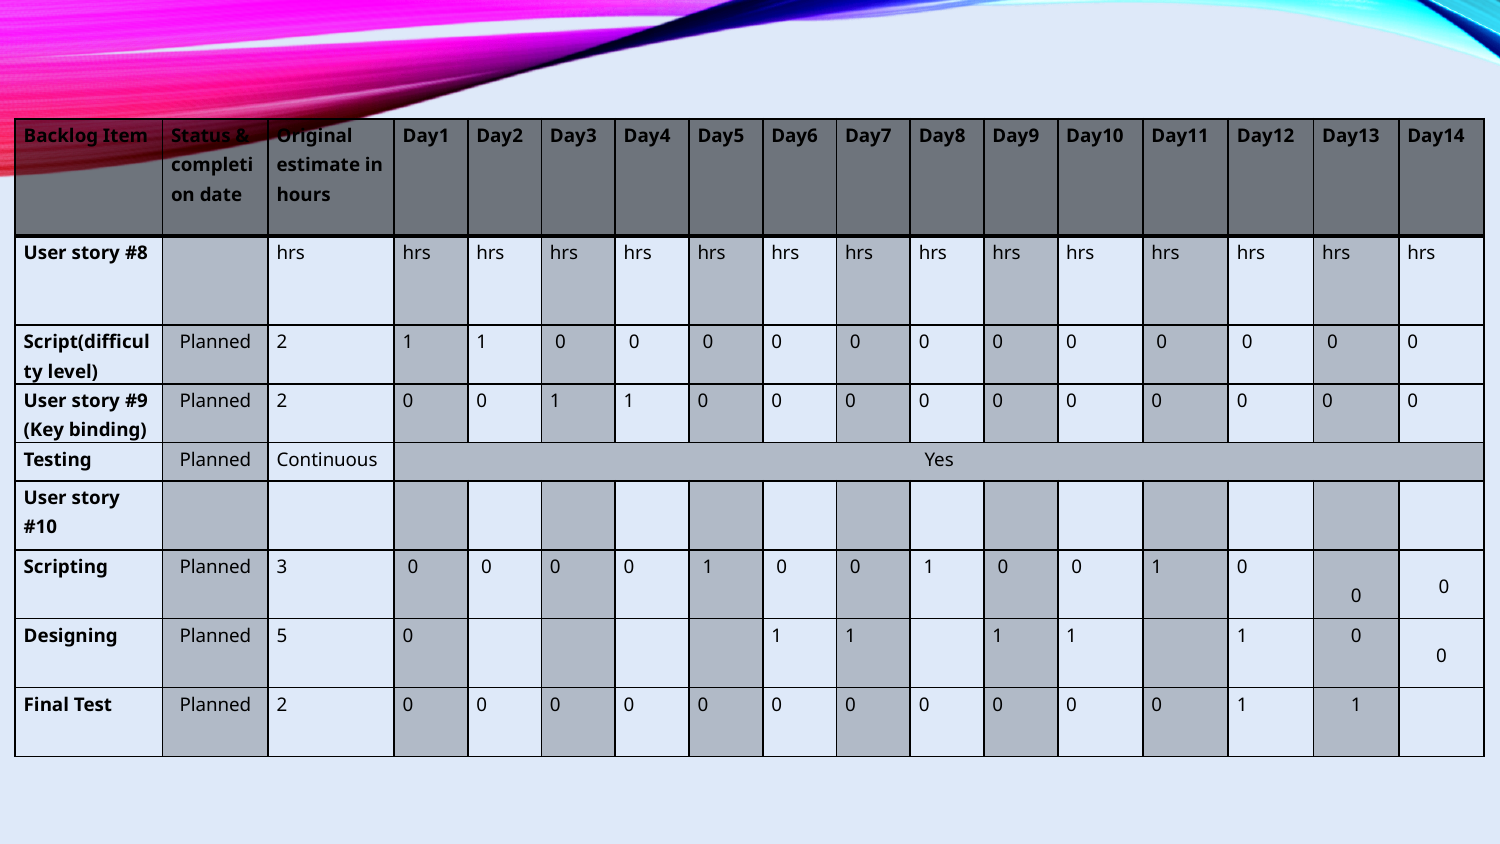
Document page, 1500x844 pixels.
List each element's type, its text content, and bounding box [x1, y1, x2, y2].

table_cell 0 [911, 385, 983, 442]
table_header Day10 [1059, 120, 1142, 234]
table_header Day4 [616, 120, 688, 234]
table_cell 5 [269, 619, 393, 687]
table_cell 0 [1059, 688, 1142, 756]
table_cell 2 [269, 688, 393, 756]
table_header Backlog Item [16, 120, 162, 234]
table_cell 2 [269, 385, 393, 442]
table_cell 0 [764, 385, 836, 442]
table_cell User story #10 [16, 482, 162, 549]
table_cell 0 [469, 688, 541, 756]
table_cell [690, 619, 762, 687]
table_cell hrs [395, 238, 467, 324]
table_cell 0 [690, 385, 762, 442]
table_cell 0 [690, 326, 762, 383]
table_cell [1144, 619, 1227, 687]
table_cell hrs [985, 238, 1057, 324]
table_cell Planned [163, 551, 267, 618]
table_cell 0 [911, 326, 983, 383]
table_header Status & completion date [163, 120, 267, 234]
table_cell 1 [911, 551, 983, 618]
table_cell Script(difficulty level) [16, 326, 162, 383]
table_cell [542, 619, 614, 687]
table_cell [542, 482, 614, 549]
table_cell 1 [542, 385, 614, 442]
table_cell 1 [1144, 551, 1227, 618]
table_cell 1 [616, 385, 688, 442]
table_cell [395, 482, 467, 549]
table_cell User story #9 (Key binding) [16, 385, 162, 442]
table_header Day8 [911, 120, 983, 234]
table_cell hrs [1059, 238, 1142, 324]
table_cell 0 [1400, 551, 1483, 618]
table_cell [1400, 688, 1483, 756]
table_cell hrs [837, 238, 909, 324]
table_cell [1229, 482, 1313, 549]
table_cell 0 [1059, 551, 1142, 618]
table_cell hrs [1400, 238, 1483, 324]
table_cell 0 [837, 326, 909, 383]
table_header Day9 [985, 120, 1057, 234]
table_cell 1 [469, 326, 541, 383]
table_cell [163, 238, 267, 324]
table_cell 0 [764, 551, 836, 618]
table_cell 0 [1229, 385, 1313, 442]
table_cell 0 [985, 551, 1057, 618]
table_cell 0 [1229, 551, 1313, 618]
table_cell 1 [1314, 688, 1398, 756]
table_cell 0 [1314, 619, 1398, 687]
table_cell 0 [616, 688, 688, 756]
table_cell Scripting [16, 551, 162, 618]
table_cell hrs [1314, 238, 1398, 324]
table_cell [911, 482, 983, 549]
table_header Day5 [690, 120, 762, 234]
table_cell 0 [1144, 326, 1227, 383]
table_cell 1 [395, 326, 467, 383]
picture [0, 0, 1500, 178]
table_cell Planned [163, 326, 267, 383]
table_cell [1144, 482, 1227, 549]
table_cell 0 [764, 688, 836, 756]
table_cell 0 [1314, 385, 1398, 442]
table_cell 0 [395, 551, 467, 618]
table_cell Designing [16, 619, 162, 687]
table_header Day1 [395, 120, 467, 234]
table_cell 0 [542, 326, 614, 383]
table_header Day7 [837, 120, 909, 234]
table_cell Final Test [16, 688, 162, 756]
table_cell 0 [911, 688, 983, 756]
table_cell [911, 619, 983, 687]
table_cell [1059, 482, 1142, 549]
table_cell 0 [395, 619, 467, 687]
table_header Original estimate in hours [269, 120, 393, 234]
table_cell 0 [1229, 326, 1313, 383]
table_cell 0 [1314, 551, 1398, 618]
table_cell [985, 482, 1057, 549]
table_cell 0 [1059, 326, 1142, 383]
table_cell [616, 619, 688, 687]
table_cell hrs [690, 238, 762, 324]
table_cell Continuous [269, 443, 393, 480]
table_cell 2 [269, 326, 393, 383]
table_cell 0 [764, 326, 836, 383]
table_cell [1314, 482, 1398, 549]
table_cell [269, 482, 393, 549]
table_cell hrs [1144, 238, 1227, 324]
table_cell hrs [616, 238, 688, 324]
table_cell 0 [542, 688, 614, 756]
table_cell 0 [985, 326, 1057, 383]
table_cell User story #8 [16, 238, 162, 324]
table_cell 1 [1229, 688, 1313, 756]
table_cell Planned [163, 443, 267, 480]
table_cell [837, 482, 909, 549]
table_cell 1 [1059, 619, 1142, 687]
table_header Day14 [1400, 120, 1483, 234]
table_cell hrs [764, 238, 836, 324]
table_cell 0 [395, 688, 467, 756]
table_cell [764, 482, 836, 549]
table_cell hrs [542, 238, 614, 324]
table_cell 1 [837, 619, 909, 687]
table_cell 0 [837, 385, 909, 442]
table_cell 0 [616, 326, 688, 383]
table_cell 0 [985, 385, 1057, 442]
table_cell 0 [395, 385, 467, 442]
table_cell 1 [985, 619, 1057, 687]
table_cell Yes [395, 443, 1483, 480]
table_cell hrs [911, 238, 983, 324]
table_cell 0 [1400, 326, 1483, 383]
table_cell 0 [469, 551, 541, 618]
table_cell [690, 482, 762, 549]
table_cell 0 [837, 688, 909, 756]
table_cell Planned [163, 385, 267, 442]
table_cell 0 [1144, 385, 1227, 442]
table_cell Planned [163, 619, 267, 687]
table_cell 1 [764, 619, 836, 687]
table_cell 0 [690, 688, 762, 756]
table_cell 0 [1059, 385, 1142, 442]
table_cell Testing [16, 443, 162, 480]
table_cell hrs [469, 238, 541, 324]
table_header Day6 [764, 120, 836, 234]
table_cell 1 [1229, 619, 1313, 687]
table_cell 0 [469, 385, 541, 442]
table_cell 0 [1314, 326, 1398, 383]
table_cell 0 [1144, 688, 1227, 756]
table_cell 0 [542, 551, 614, 618]
table_cell [469, 482, 541, 549]
table_cell [469, 619, 541, 687]
table_cell 0 [837, 551, 909, 618]
table_header Day12 [1229, 120, 1313, 234]
table_cell hrs [269, 238, 393, 324]
table_cell [1400, 482, 1483, 549]
table_cell 3 [269, 551, 393, 618]
table_cell [616, 482, 688, 549]
table_cell 0 [616, 551, 688, 618]
table_header Day11 [1144, 120, 1227, 234]
table_header Day13 [1314, 120, 1398, 234]
table_cell hrs [1229, 238, 1313, 324]
table_cell 0 [1400, 619, 1483, 687]
table_cell Planned [163, 688, 267, 756]
table_header Day3 [542, 120, 614, 234]
table_cell 0 [1400, 385, 1483, 442]
table_header Day2 [469, 120, 541, 234]
table_cell 0 [985, 688, 1057, 756]
table_cell 1 [690, 551, 762, 618]
table_cell [163, 482, 267, 549]
